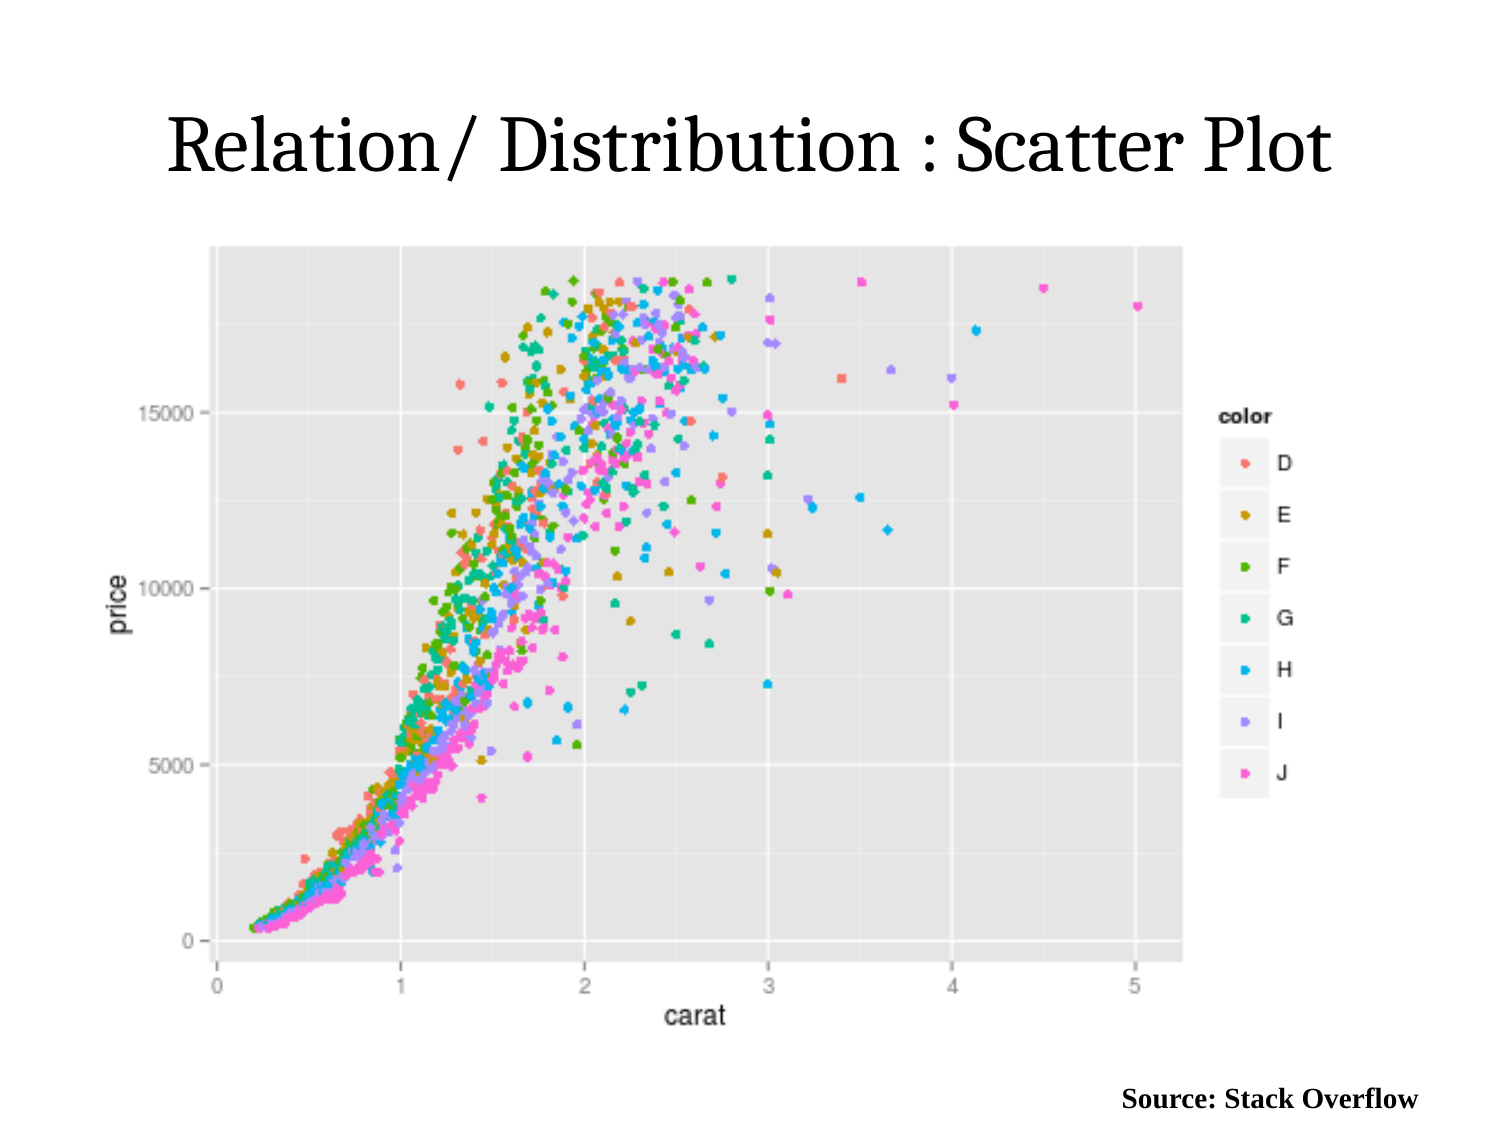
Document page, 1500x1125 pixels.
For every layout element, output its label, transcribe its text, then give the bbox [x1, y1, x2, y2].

title Relation/ Distribution : Scatter Plot [75, 45, 1425, 233]
text_box Source: Stack Overflow [1106, 1071, 1500, 1122]
picture [74, 204, 1374, 1057]
